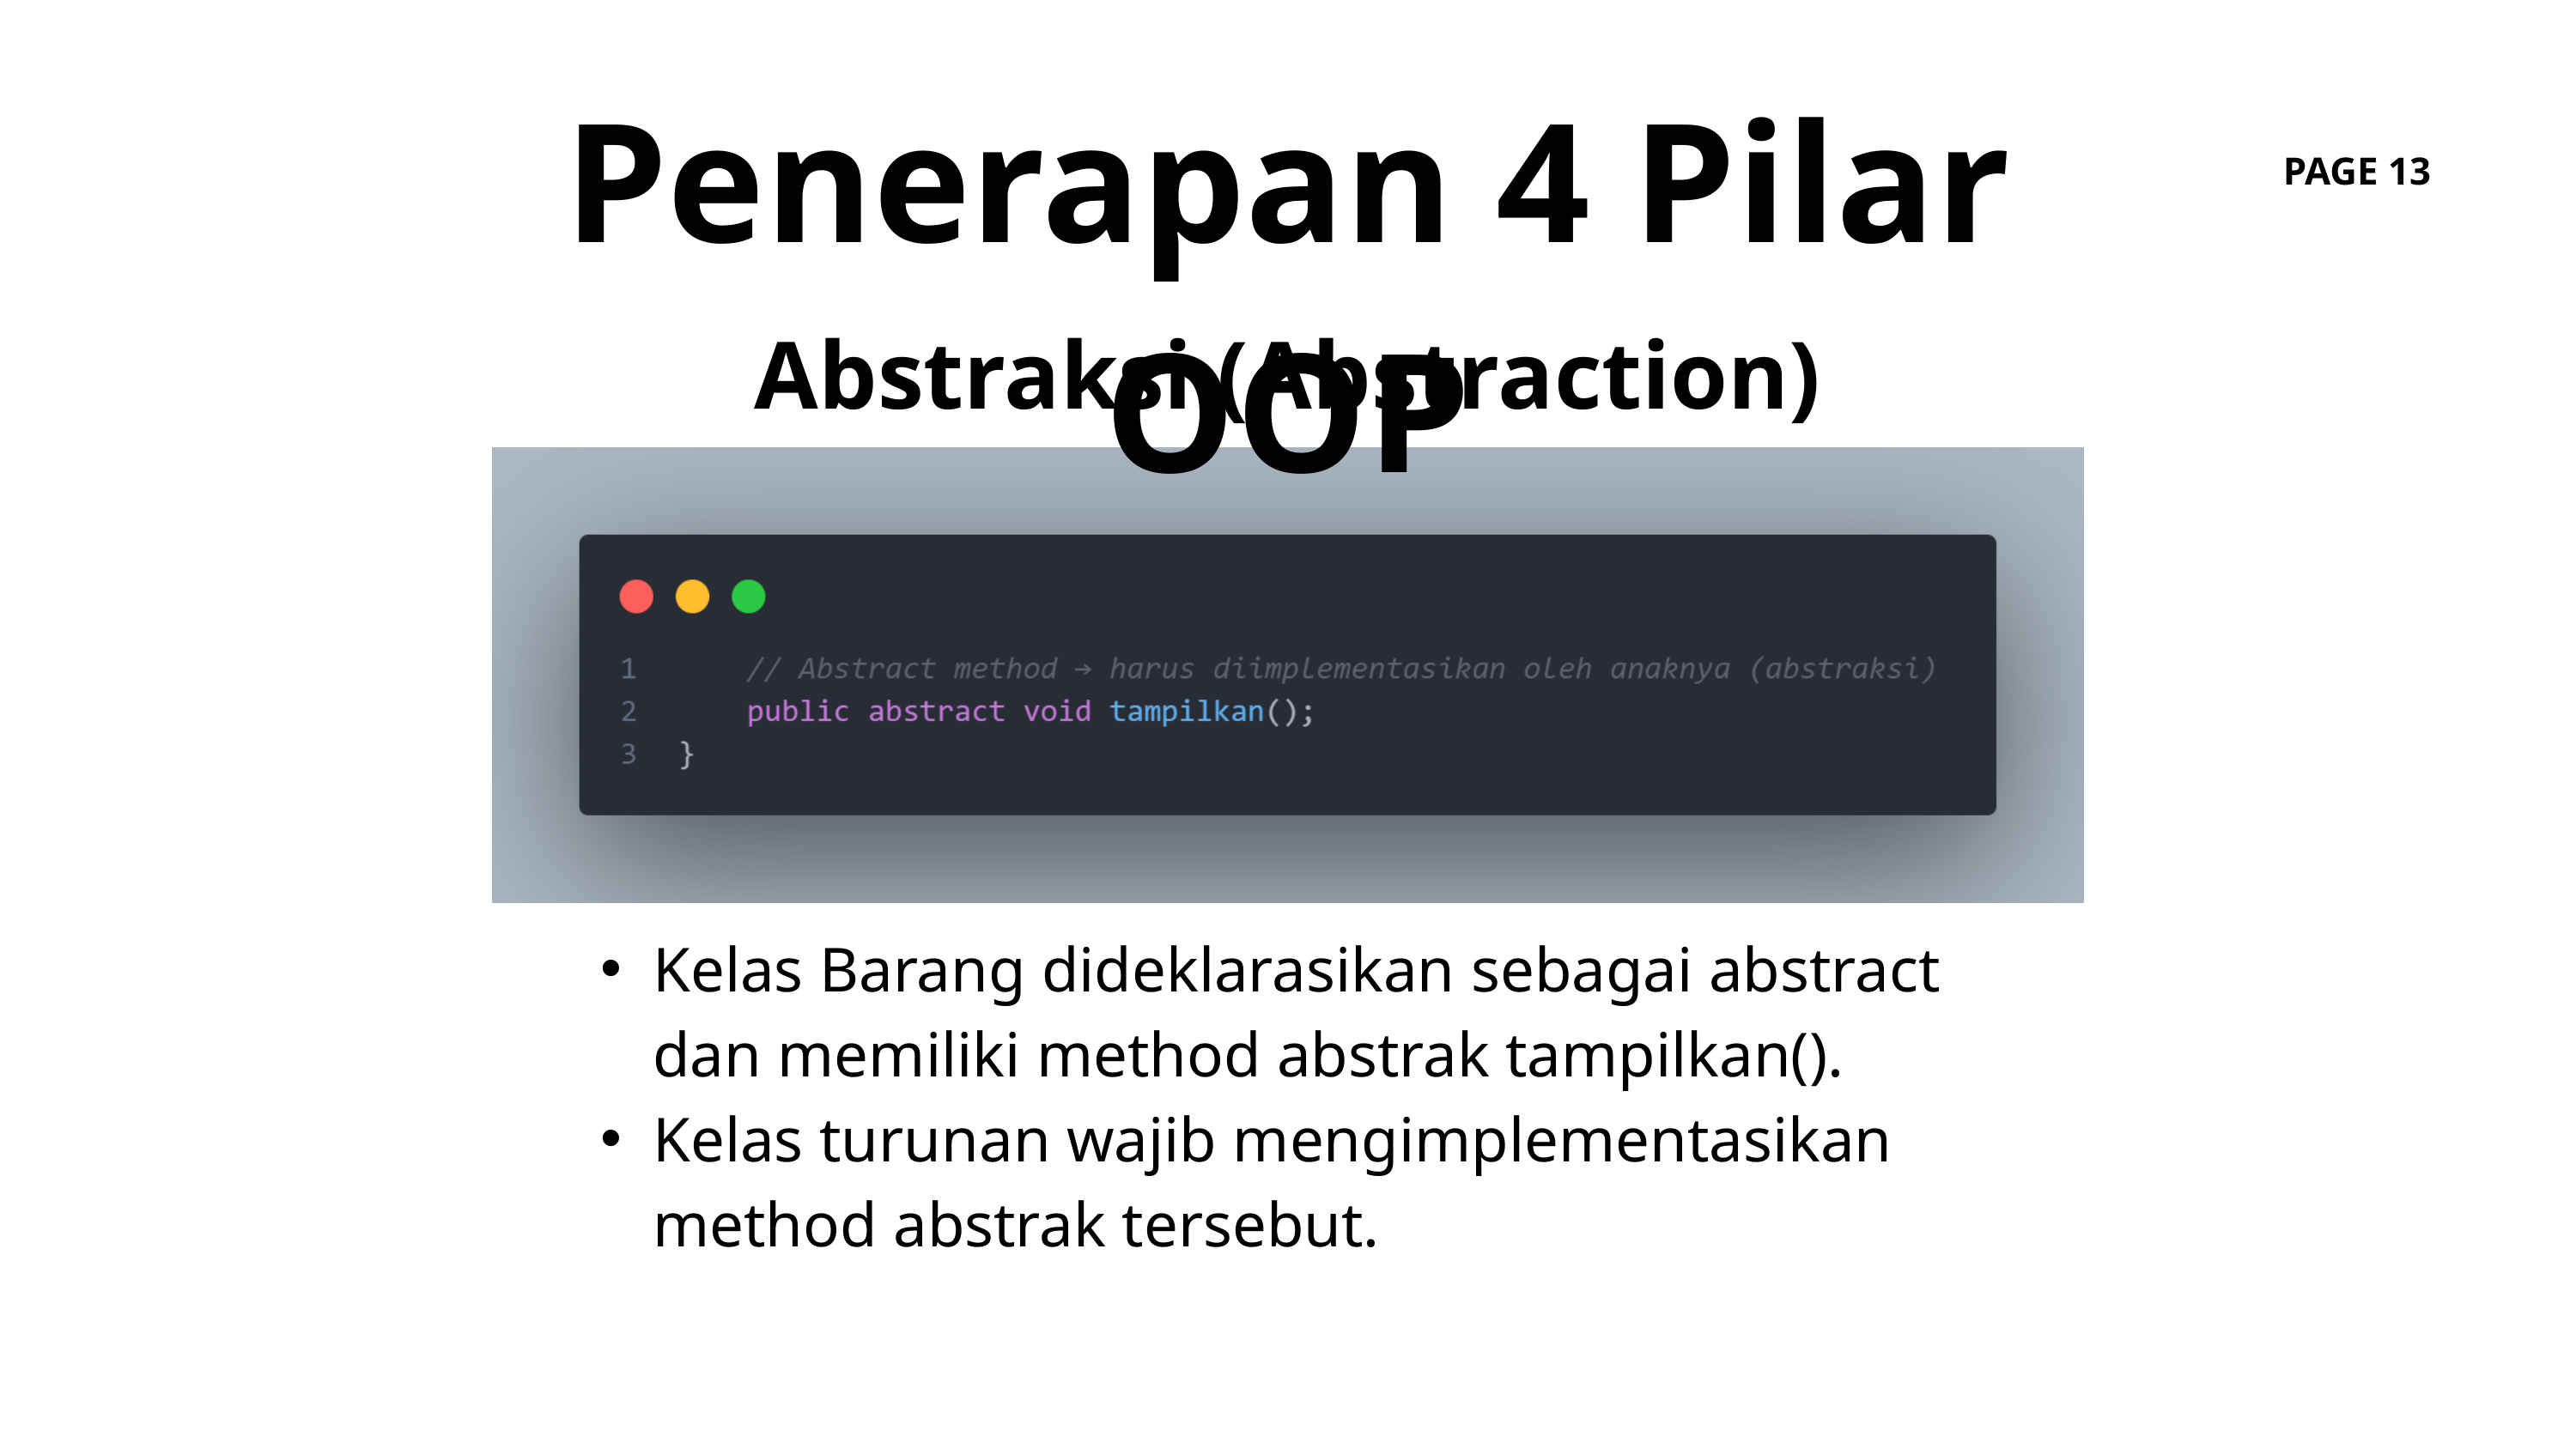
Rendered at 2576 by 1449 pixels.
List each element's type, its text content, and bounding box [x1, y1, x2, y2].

text_box Penerapan 4 Pilar OOP [380, 45, 2196, 506]
text_box PAGE 13 [2234, 139, 2432, 192]
text_box [492, 506, 2084, 903]
text_box Abstraksi (Abstraction) [561, 297, 2015, 428]
text_box Kelas Barang dideklarasikan sebagai abstract dan memiliki method abstrak tampilkan(). Kelas turunan wajib mengimplementasikan method abstrak tersebut. [549, 919, 2027, 1259]
